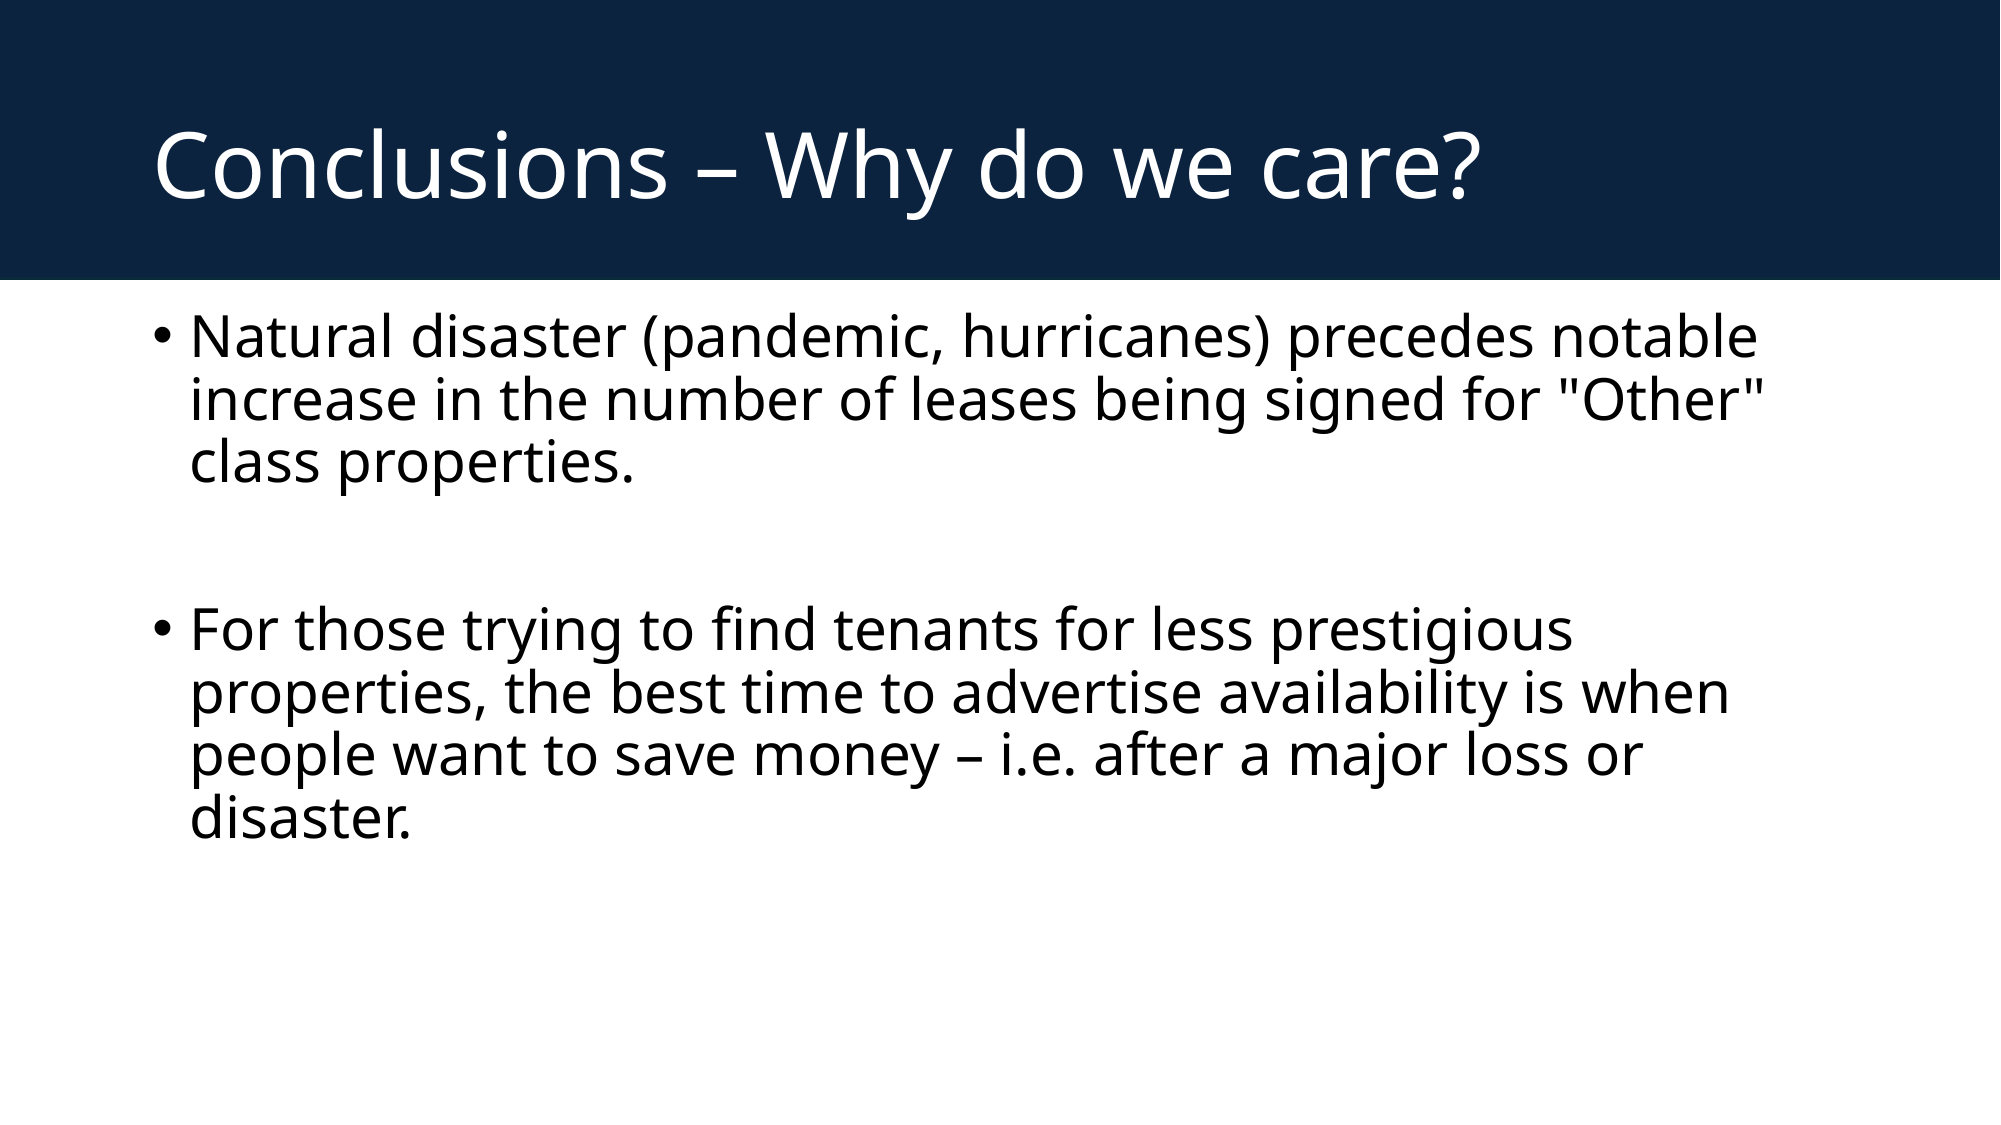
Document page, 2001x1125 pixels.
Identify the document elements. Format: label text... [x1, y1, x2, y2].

title Conclusions – Why do we care? [137, 59, 1863, 278]
list Natural disaster (pandemic, hurricanes) precedes notable increase in the number of leases being signed for "Other" class properties. For those trying to find tenants for less prestigious properties, the best time to advertise availability is when people want to save money – i.e. after a major loss or disaster. [137, 299, 1863, 1014]
text_box [0, 0, 2000, 280]
